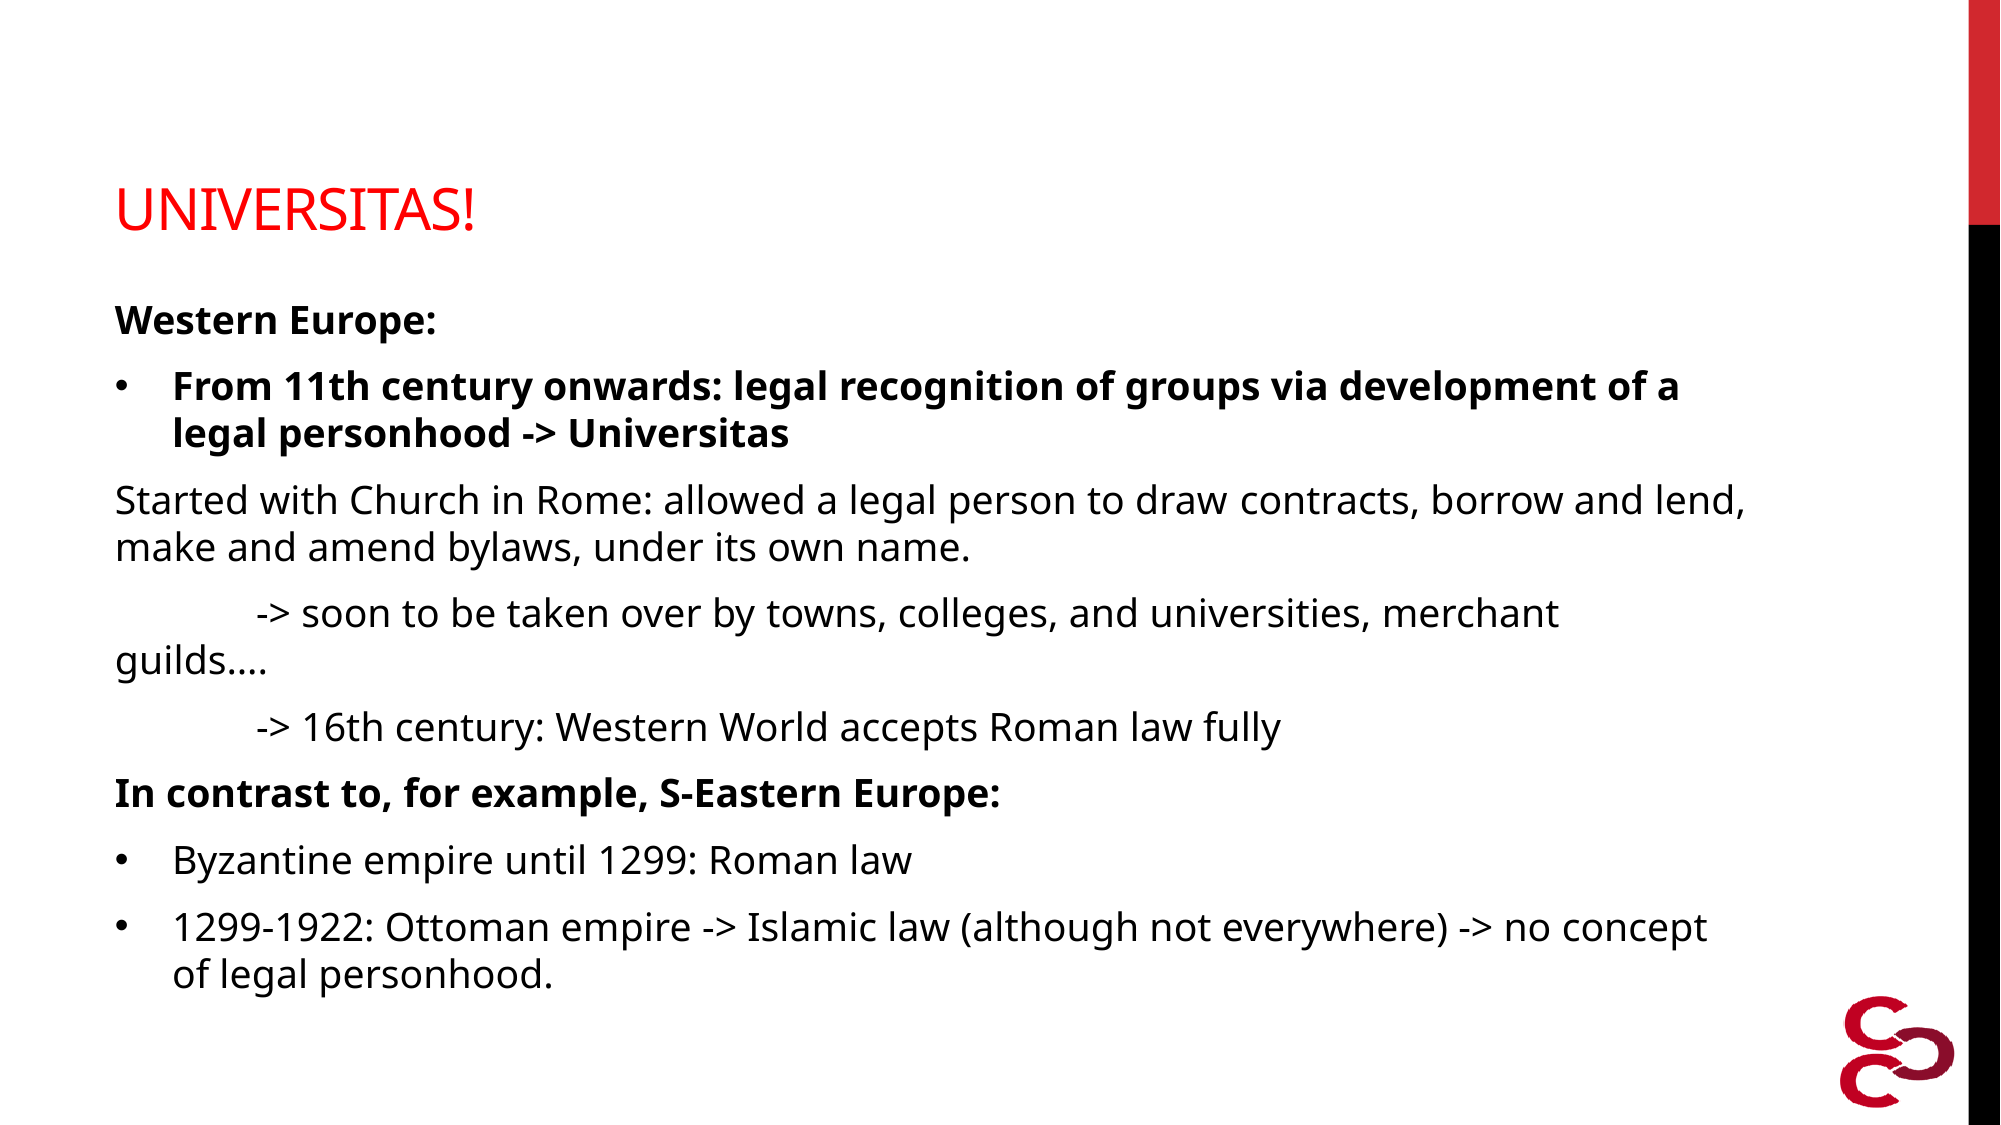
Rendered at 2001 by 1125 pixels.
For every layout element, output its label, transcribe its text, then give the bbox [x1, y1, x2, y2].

title UNIVERSITAS! [99, 25, 1367, 250]
list Western Europe: From 11th century onwards: legal recognition of groups via development of a legal personhood -> Universitas Started with Church in Rome: allowed a legal person to draw contracts, borrow and lend, make and amend bylaws, under its own name. -> soon to be taken over by towns, colleges, and universities, merchant guilds…. -> 16th century: Western World accepts Roman law fully In contrast to, for example, S-Eastern Europe: Byzantine empire until 1299: Roman law 1299-1922: Ottoman empire -> Islamic law (although not everywhere) -> no concept of legal personhood. [99, 287, 1767, 1005]
picture [1834, 979, 1962, 1125]
